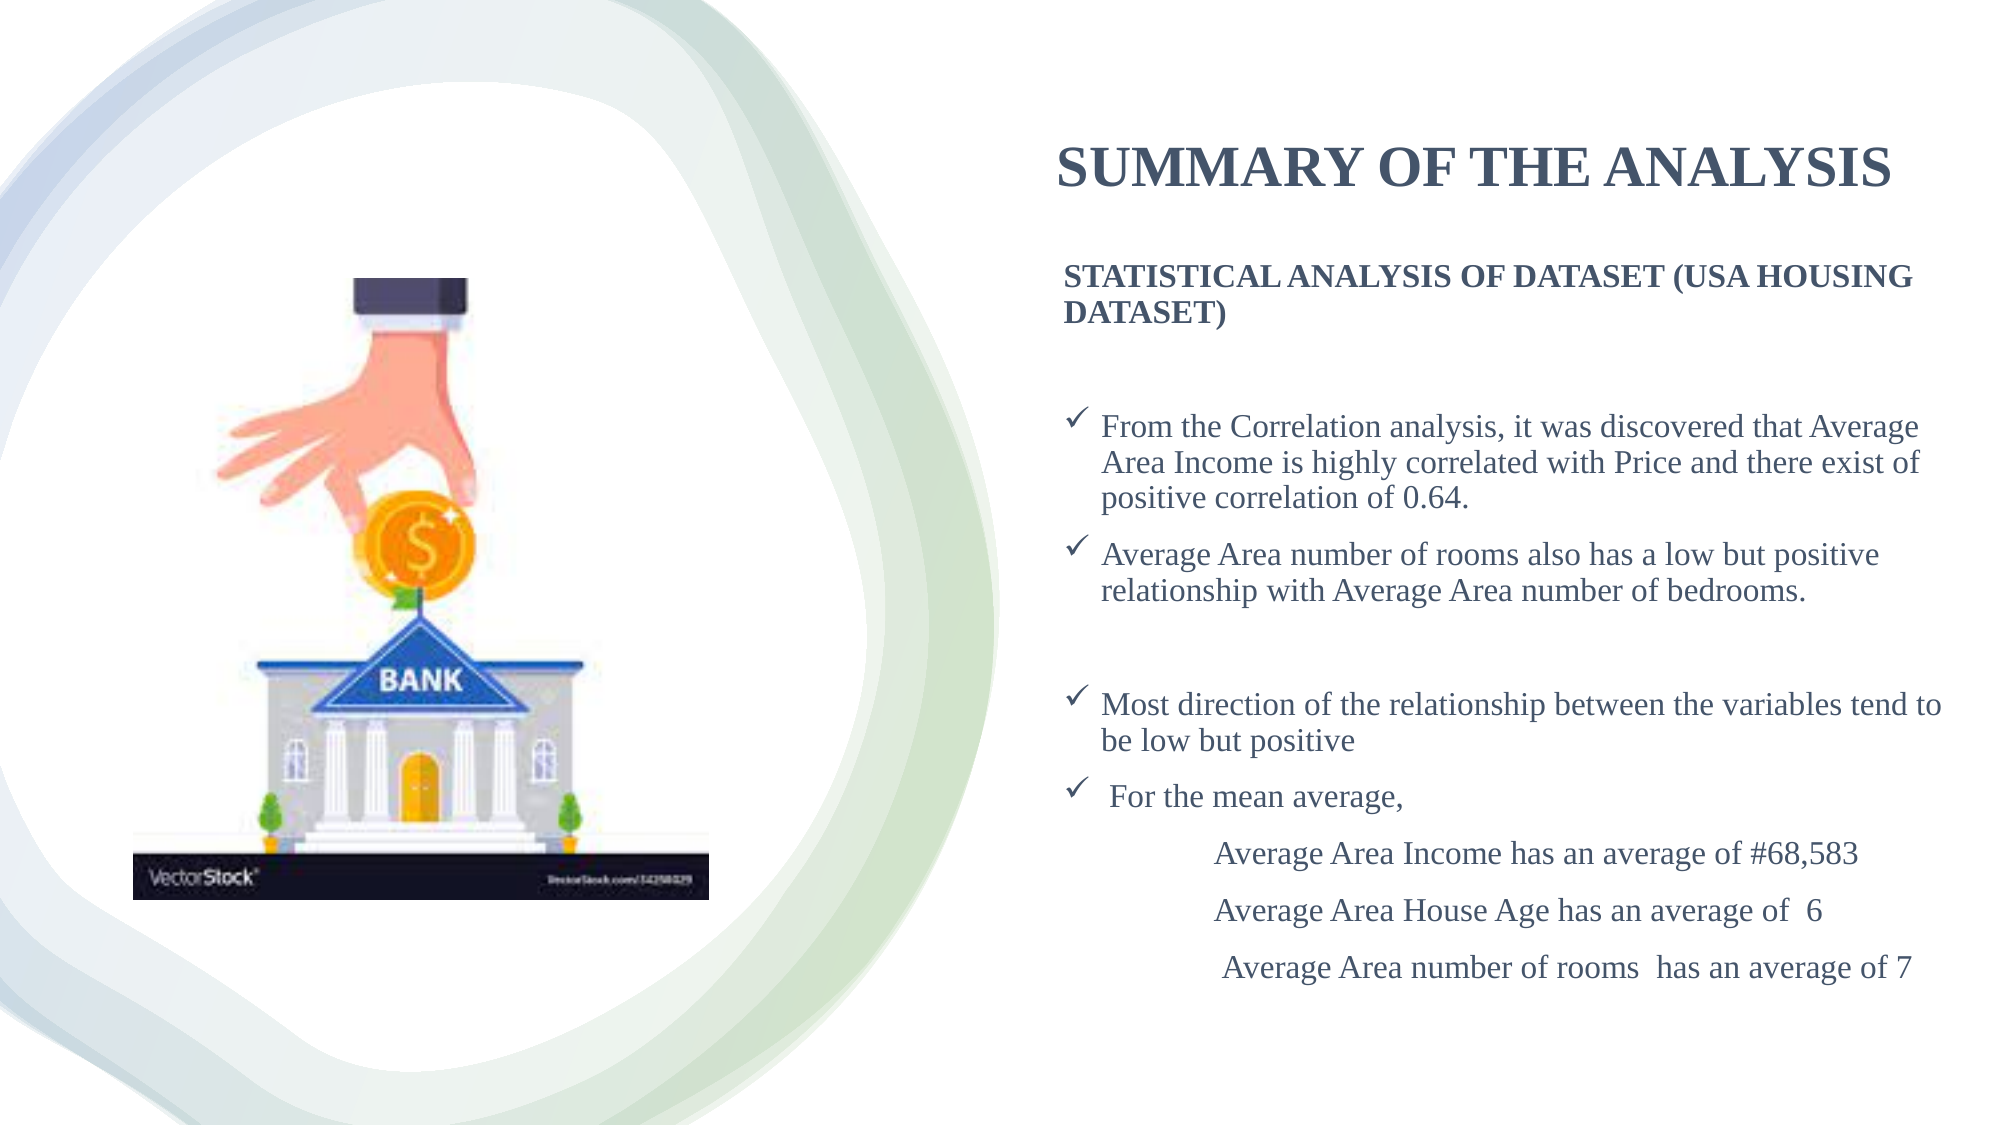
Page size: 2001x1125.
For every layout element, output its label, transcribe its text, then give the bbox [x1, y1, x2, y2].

title SUMMARY OF THE ANALYSIS [1041, 95, 1947, 241]
text_box [1000, 0, 2000, 1125]
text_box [0, 0, 1000, 1125]
list STATISTICAL ANALYSIS OF DATASET (USA HOUSING DATASET) From the Correlation analysis, it was discovered that Average Area Income is highly correlated with Price and there exist of positive correlation of 0.64. Average Area number of rooms also has a low but positive relationship with Average Area number of bedrooms. Most direction of the relationship between the variables tend to be low but positive For the mean average, Average Area Income has an average of #68,583 Average Area House Age has an average of 6 Average Area number of rooms has an average of 7 [1048, 251, 1969, 1107]
picture [133, 278, 709, 900]
